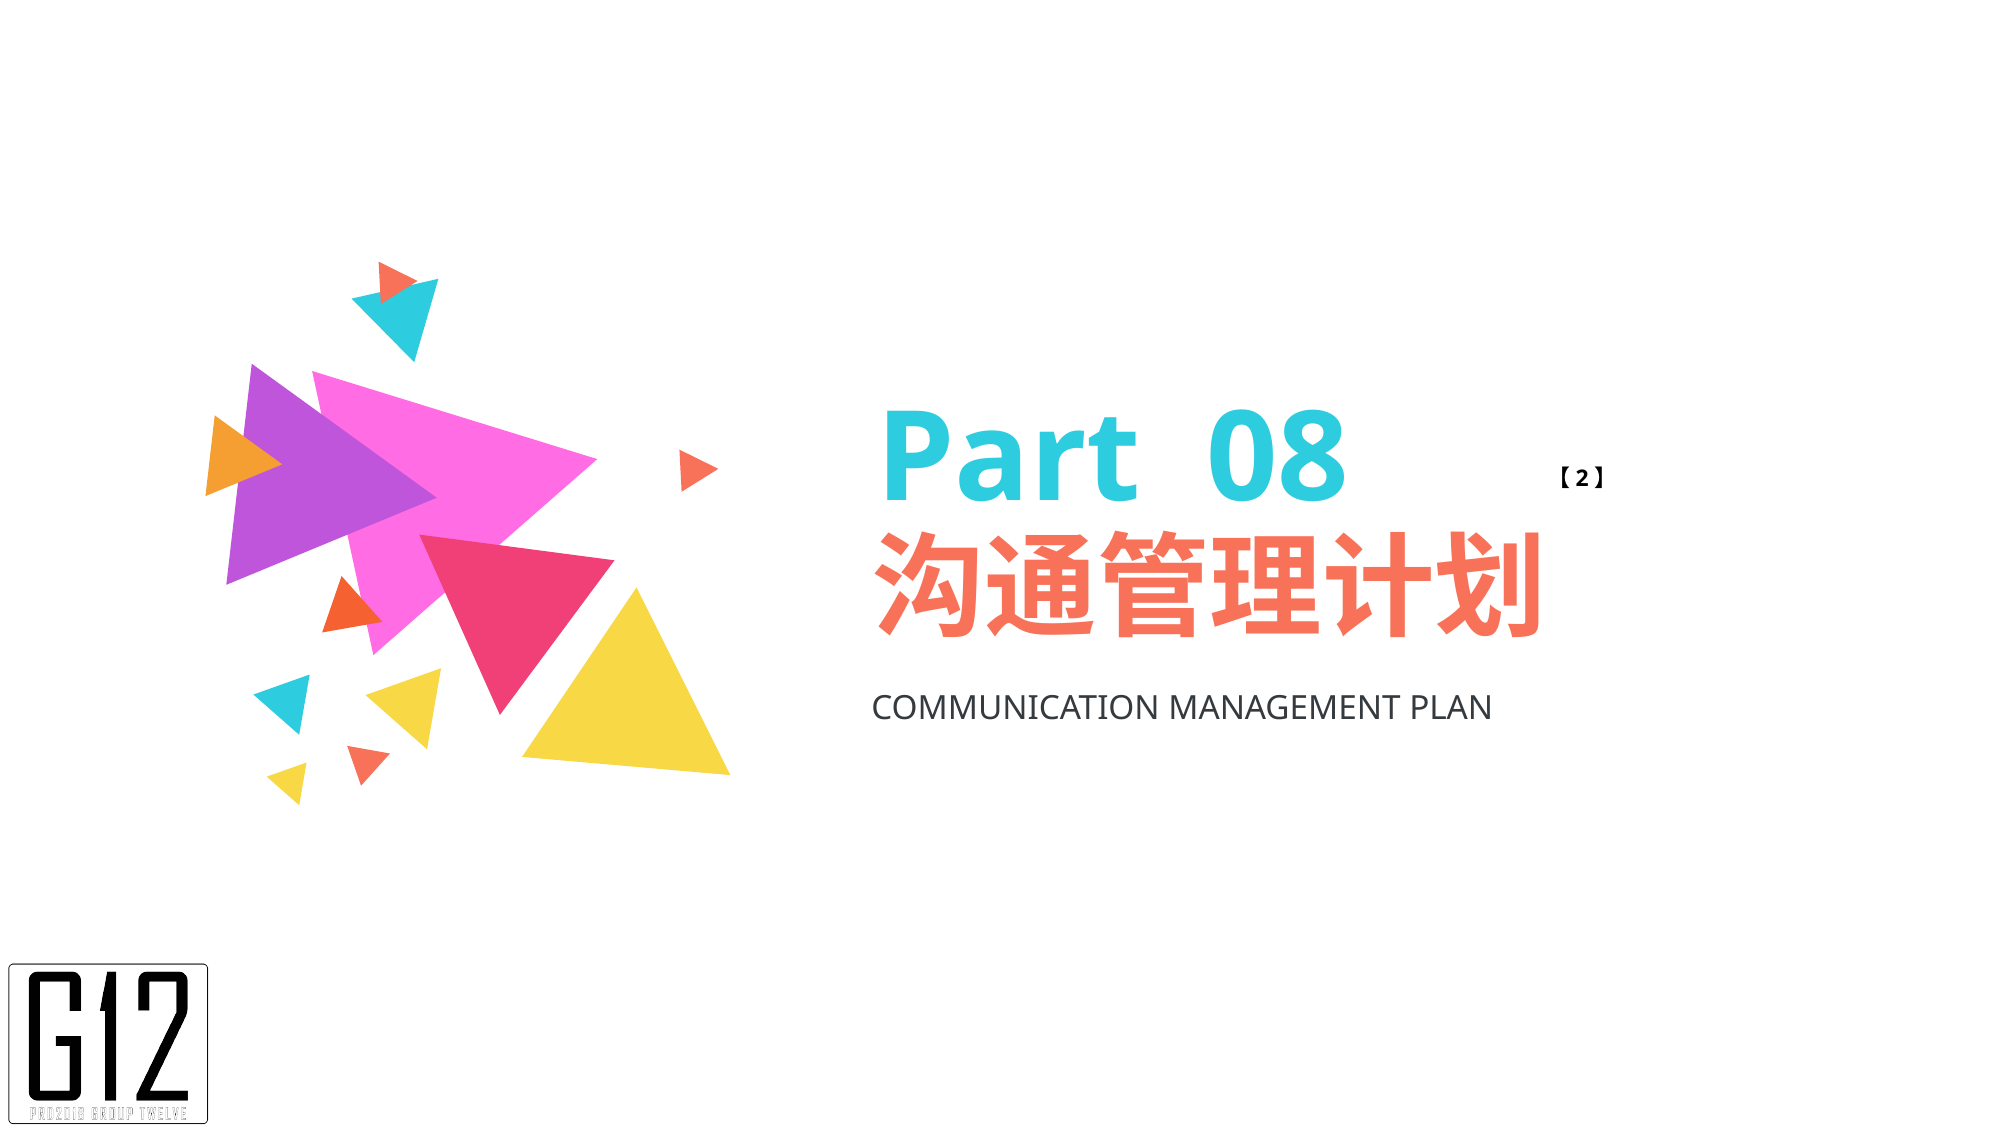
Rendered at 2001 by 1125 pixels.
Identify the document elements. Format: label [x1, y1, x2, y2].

text_box [320, 574, 385, 634]
text_box [251, 672, 312, 737]
text_box [204, 413, 285, 498]
text_box [678, 447, 721, 494]
picture [3, 942, 214, 1125]
text_box [363, 666, 443, 752]
text_box [264, 760, 308, 808]
text_box [377, 259, 420, 306]
text_box [417, 533, 617, 717]
text_box [349, 277, 440, 365]
text_box [856, 368, 1919, 735]
text_box [520, 585, 733, 777]
text_box [345, 744, 392, 788]
text_box [310, 369, 600, 658]
text_box [225, 361, 439, 587]
